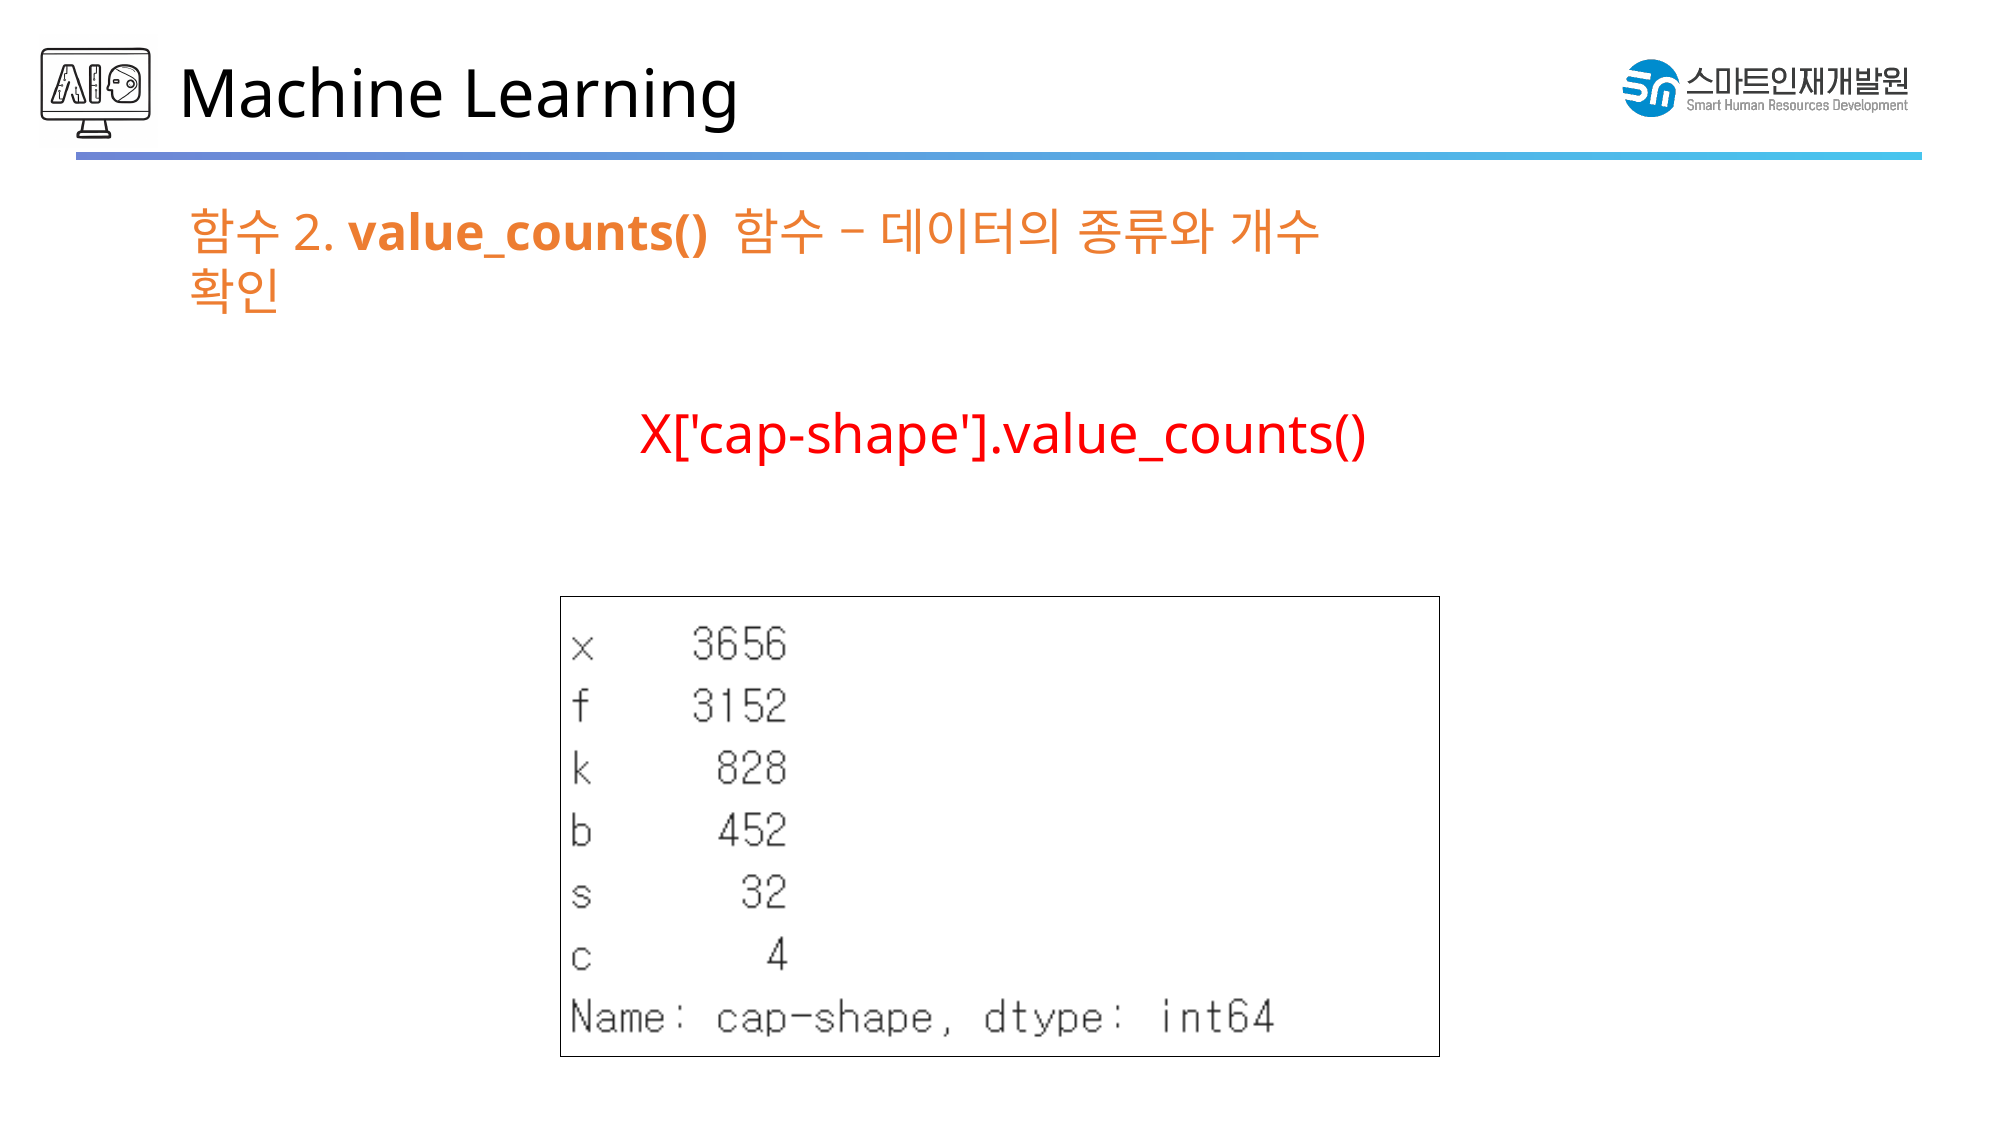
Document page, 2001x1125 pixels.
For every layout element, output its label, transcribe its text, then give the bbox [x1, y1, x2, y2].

text_box 함수2. value_counts() 함수 – 데이터의 종류와 개수 확인 [174, 192, 1440, 329]
picture [560, 596, 1440, 1057]
picture [39, 34, 158, 148]
text_box Machine Learning [163, 43, 757, 138]
picture [1609, 47, 1922, 129]
text_box X['cap-shape'].value_counts() [625, 392, 1383, 473]
picture [76, 152, 1922, 160]
